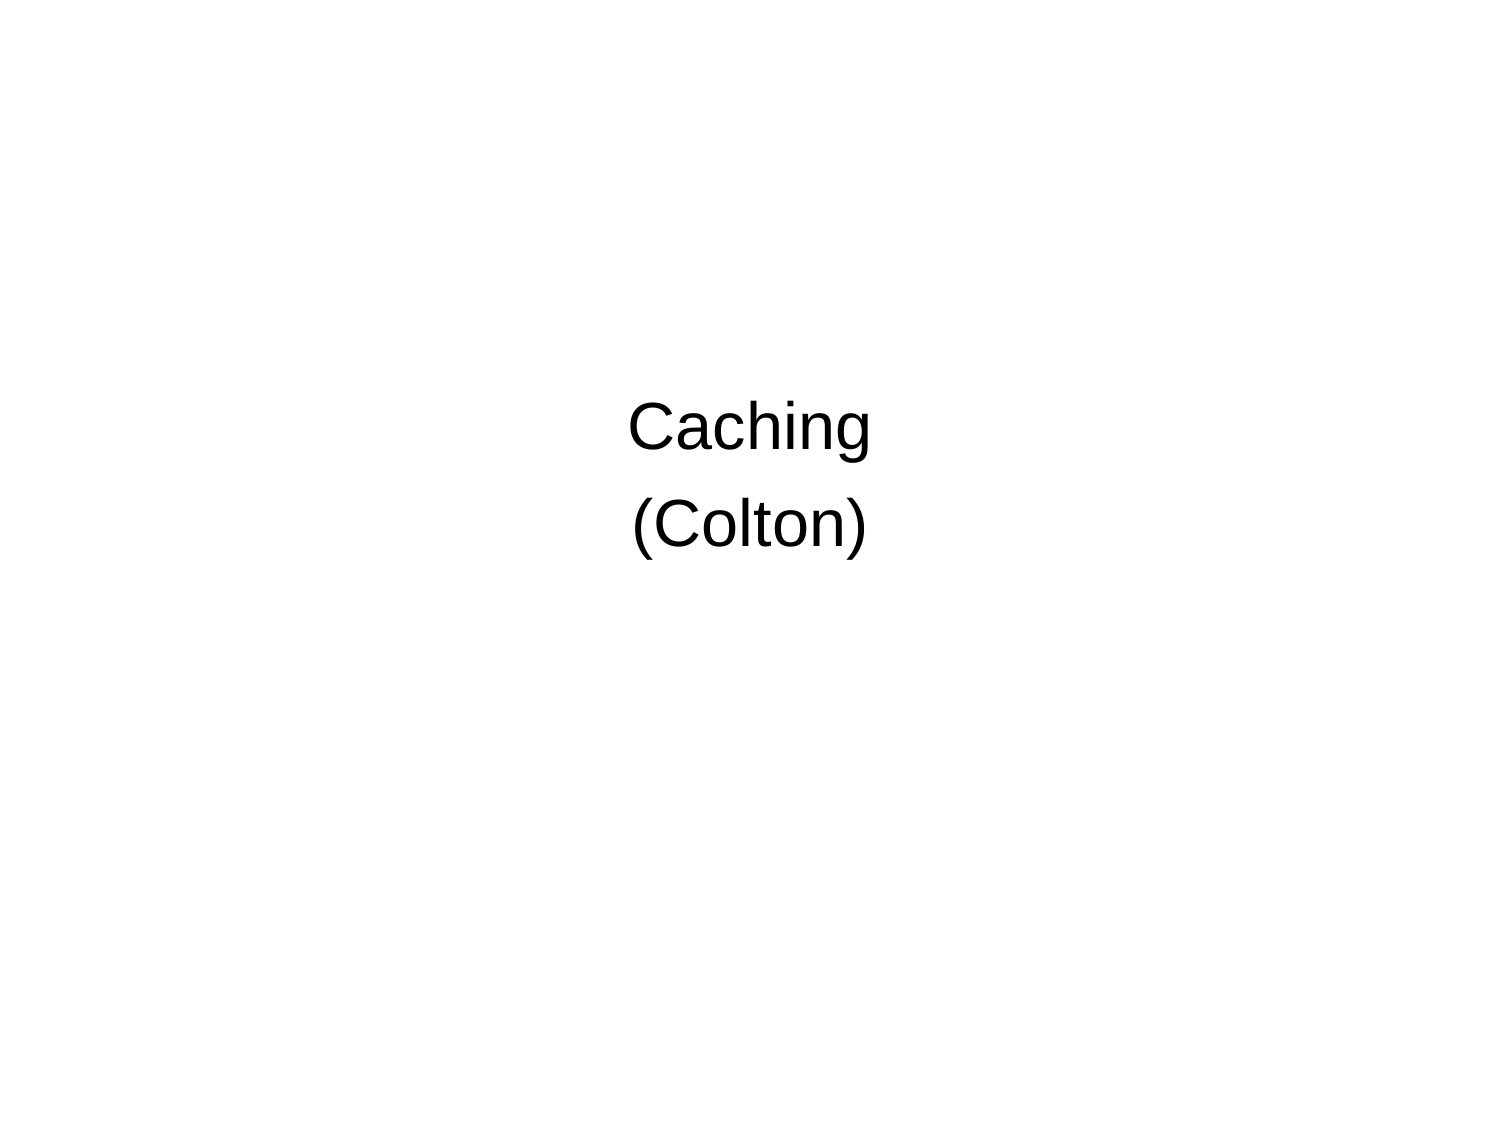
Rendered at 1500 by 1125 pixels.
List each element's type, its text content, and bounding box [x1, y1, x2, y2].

text_box Caching (Colton) [224, 375, 1275, 1029]
